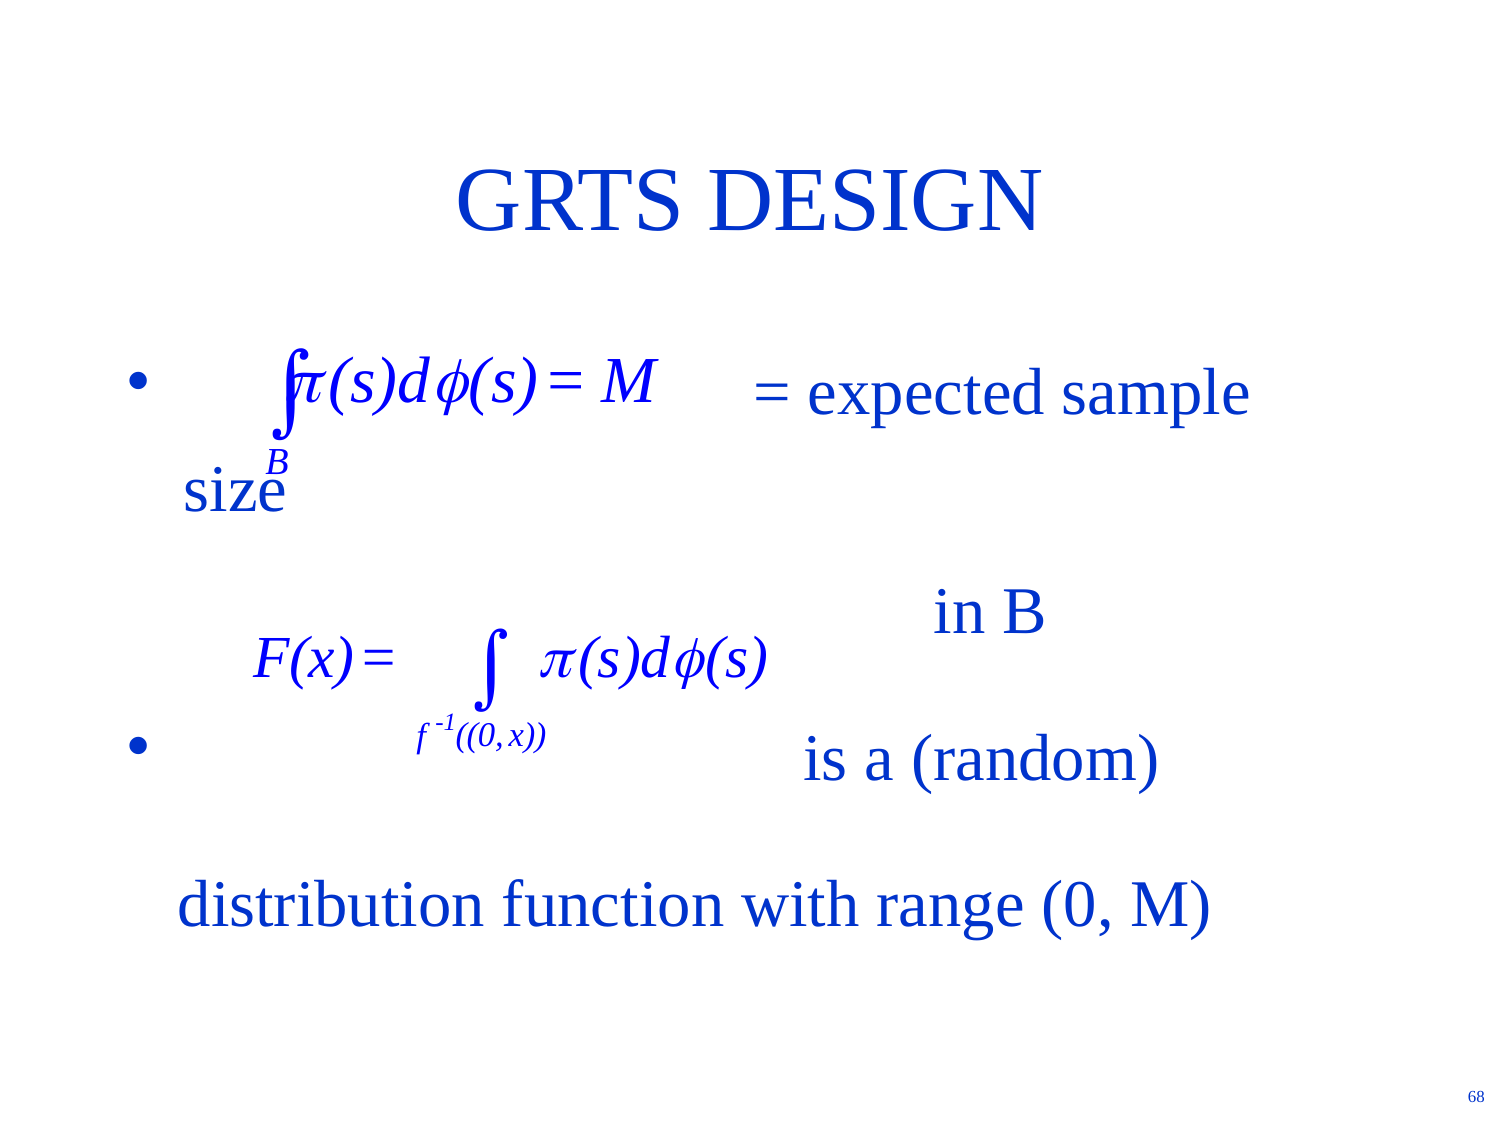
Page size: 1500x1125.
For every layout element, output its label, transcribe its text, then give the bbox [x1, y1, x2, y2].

title GRTS DESIGN [112, 99, 1388, 288]
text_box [255, 326, 676, 484]
slide_number 68 [1074, 1058, 1500, 1101]
list = expected sample size in B is a (random) distribution function with range (0, M) [112, 324, 1388, 1001]
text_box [241, 608, 774, 768]
